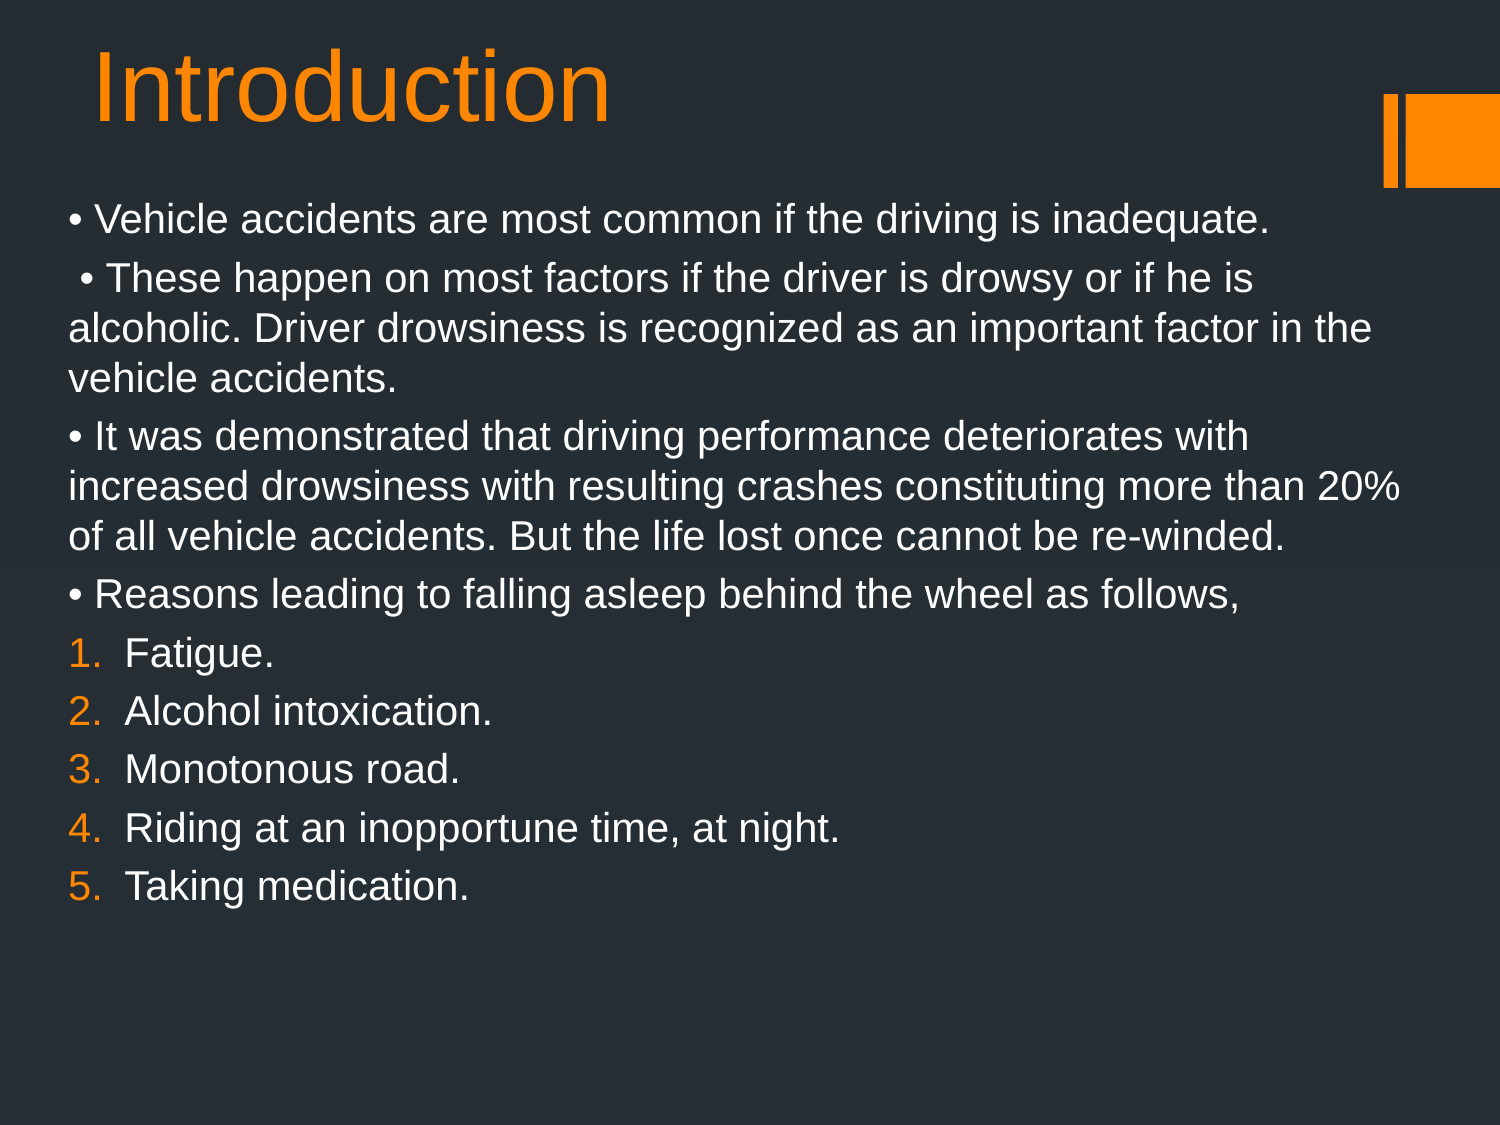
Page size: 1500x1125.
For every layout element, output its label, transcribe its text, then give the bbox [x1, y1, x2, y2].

title Introduction [76, 2, 1352, 149]
subtitle • Vehicle accidents are most common if the driving is inadequate. • These happen on most factors if the driver is drowsy or if he is alcoholic. Driver drowsiness is recognized as an important factor in the vehicle accidents. • It was demonstrated that driving performance deteriorates with increased drowsiness with resulting crashes constituting more than 20% of all vehicle accidents. But the life lost once cannot be re-winded. • Reasons leading to falling asleep behind the wheel as follows, Fatigue. Alcohol intoxication. Monotonous road. Riding at an inopportune time, at night. Taking medication. [53, 184, 1447, 1106]
